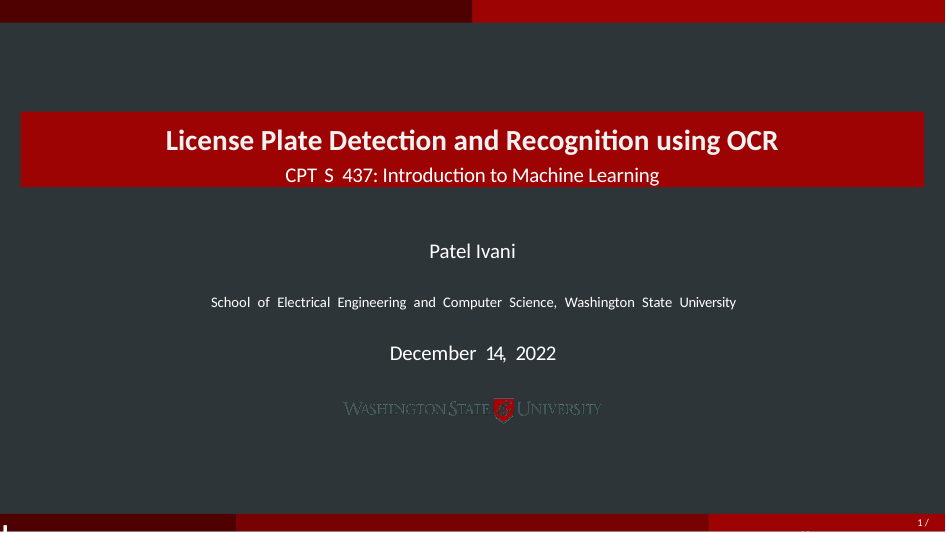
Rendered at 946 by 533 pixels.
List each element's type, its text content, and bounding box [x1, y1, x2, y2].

text_box Patel Ivani School of Electrical Engineering and Computer Science, Washington State University December 14, 2022 [193, 236, 756, 365]
text_box [472, 0, 945, 23]
picture [338, 392, 606, 429]
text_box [0, 513, 946, 532]
text_box License Plate Detection and Recognition using OCR CPT S 437: Introduction to Machine Learning [20, 111, 925, 188]
